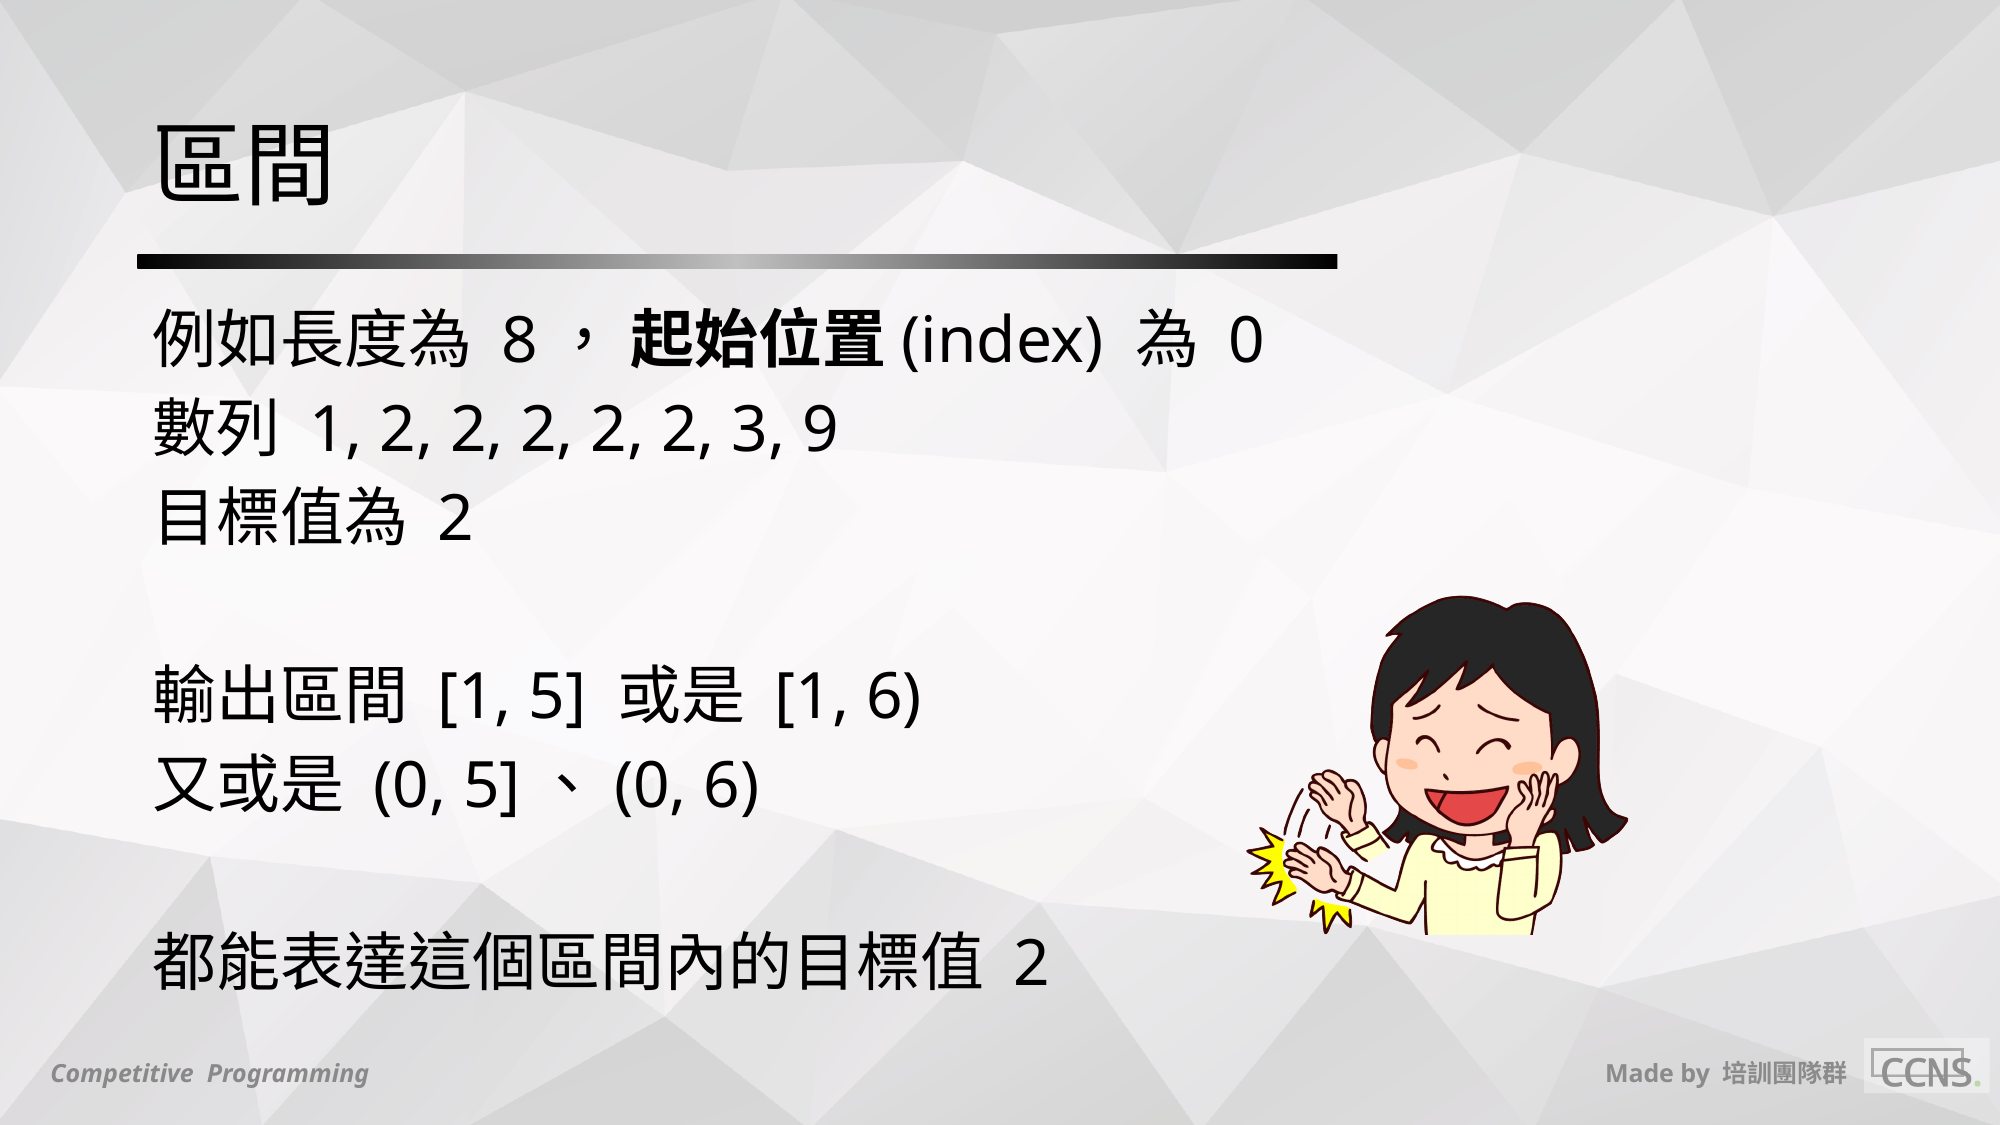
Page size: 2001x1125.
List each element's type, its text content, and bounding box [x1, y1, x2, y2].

picture [0, 0, 2000, 1125]
list 例如長度為 8， 起始位置(index) 為 0 數列 1, 2, 2, 2, 2, 2, 3, 9 目標值為 2 輸出區間 [1, 5] 或是 [1, 6) 又或是 (0, 5]、(0, 6) 都能表達這個區間內的目標值 2 [137, 299, 1863, 1014]
title 區間 [137, 59, 1863, 278]
